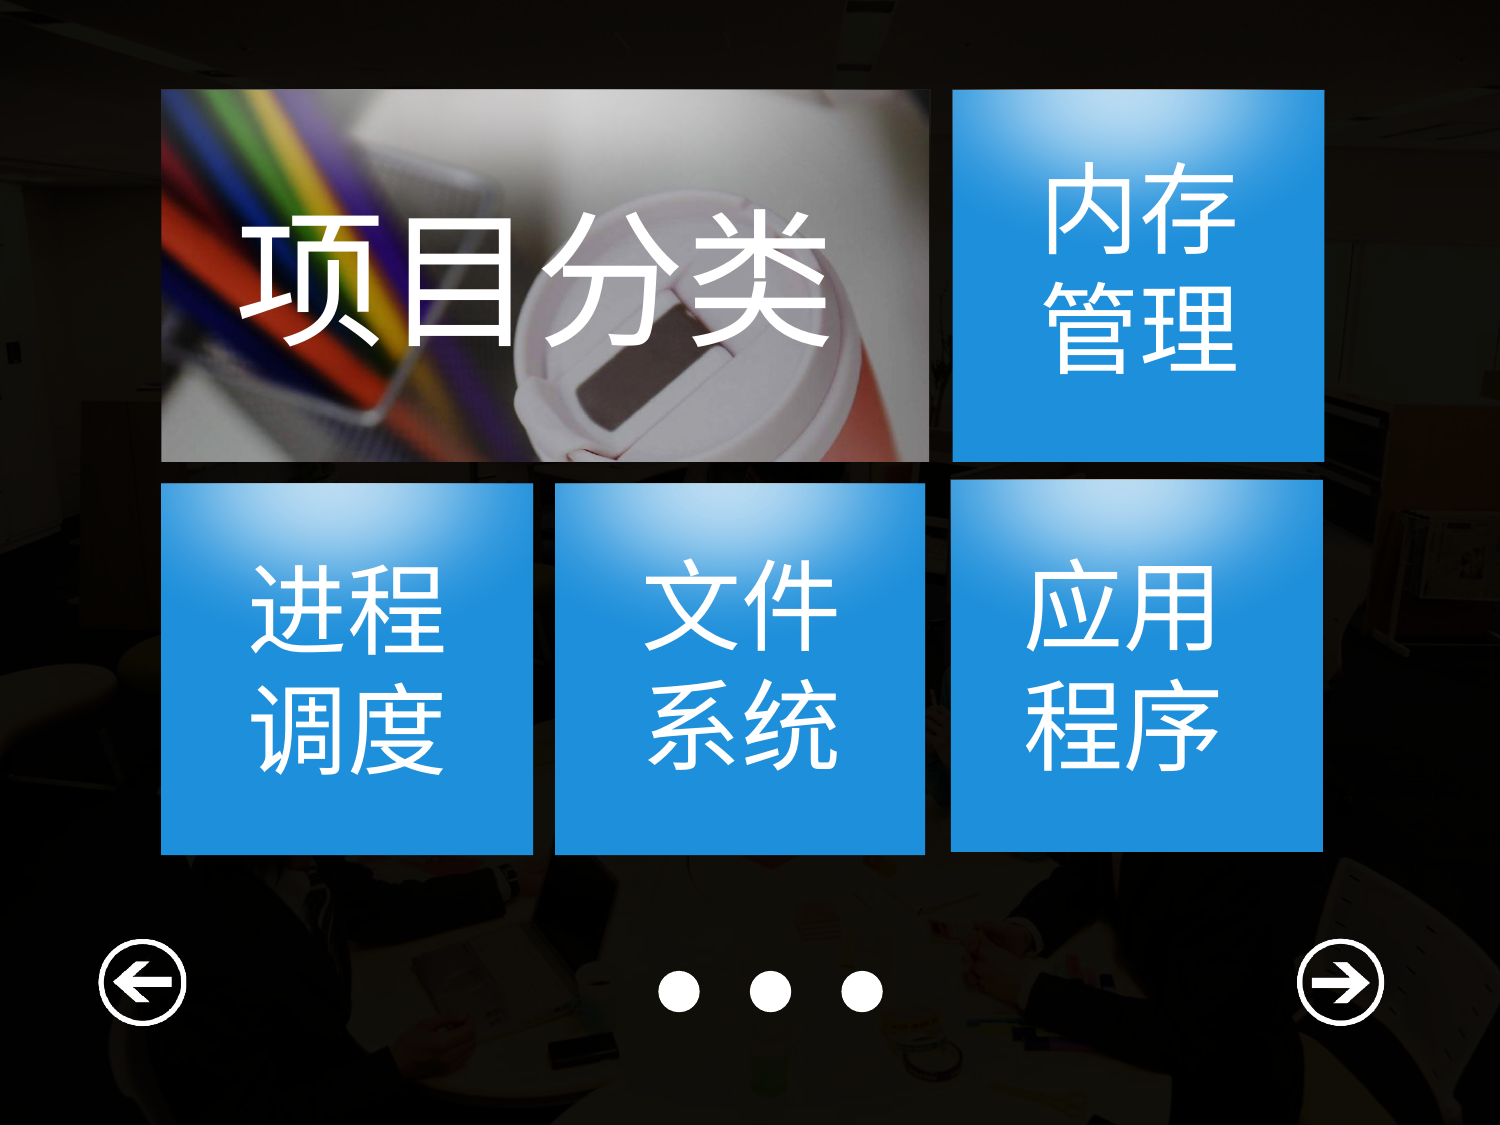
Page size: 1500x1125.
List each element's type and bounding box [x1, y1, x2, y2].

text_box [747, 968, 794, 1015]
text_box [950, 479, 1324, 853]
text_box [160, 89, 951, 463]
picture [97, 937, 187, 1027]
text_box [656, 968, 702, 1015]
text_box [952, 89, 1325, 463]
picture [1295, 937, 1386, 1027]
text_box [839, 968, 885, 1015]
text_box [554, 483, 926, 856]
text_box [160, 483, 534, 856]
